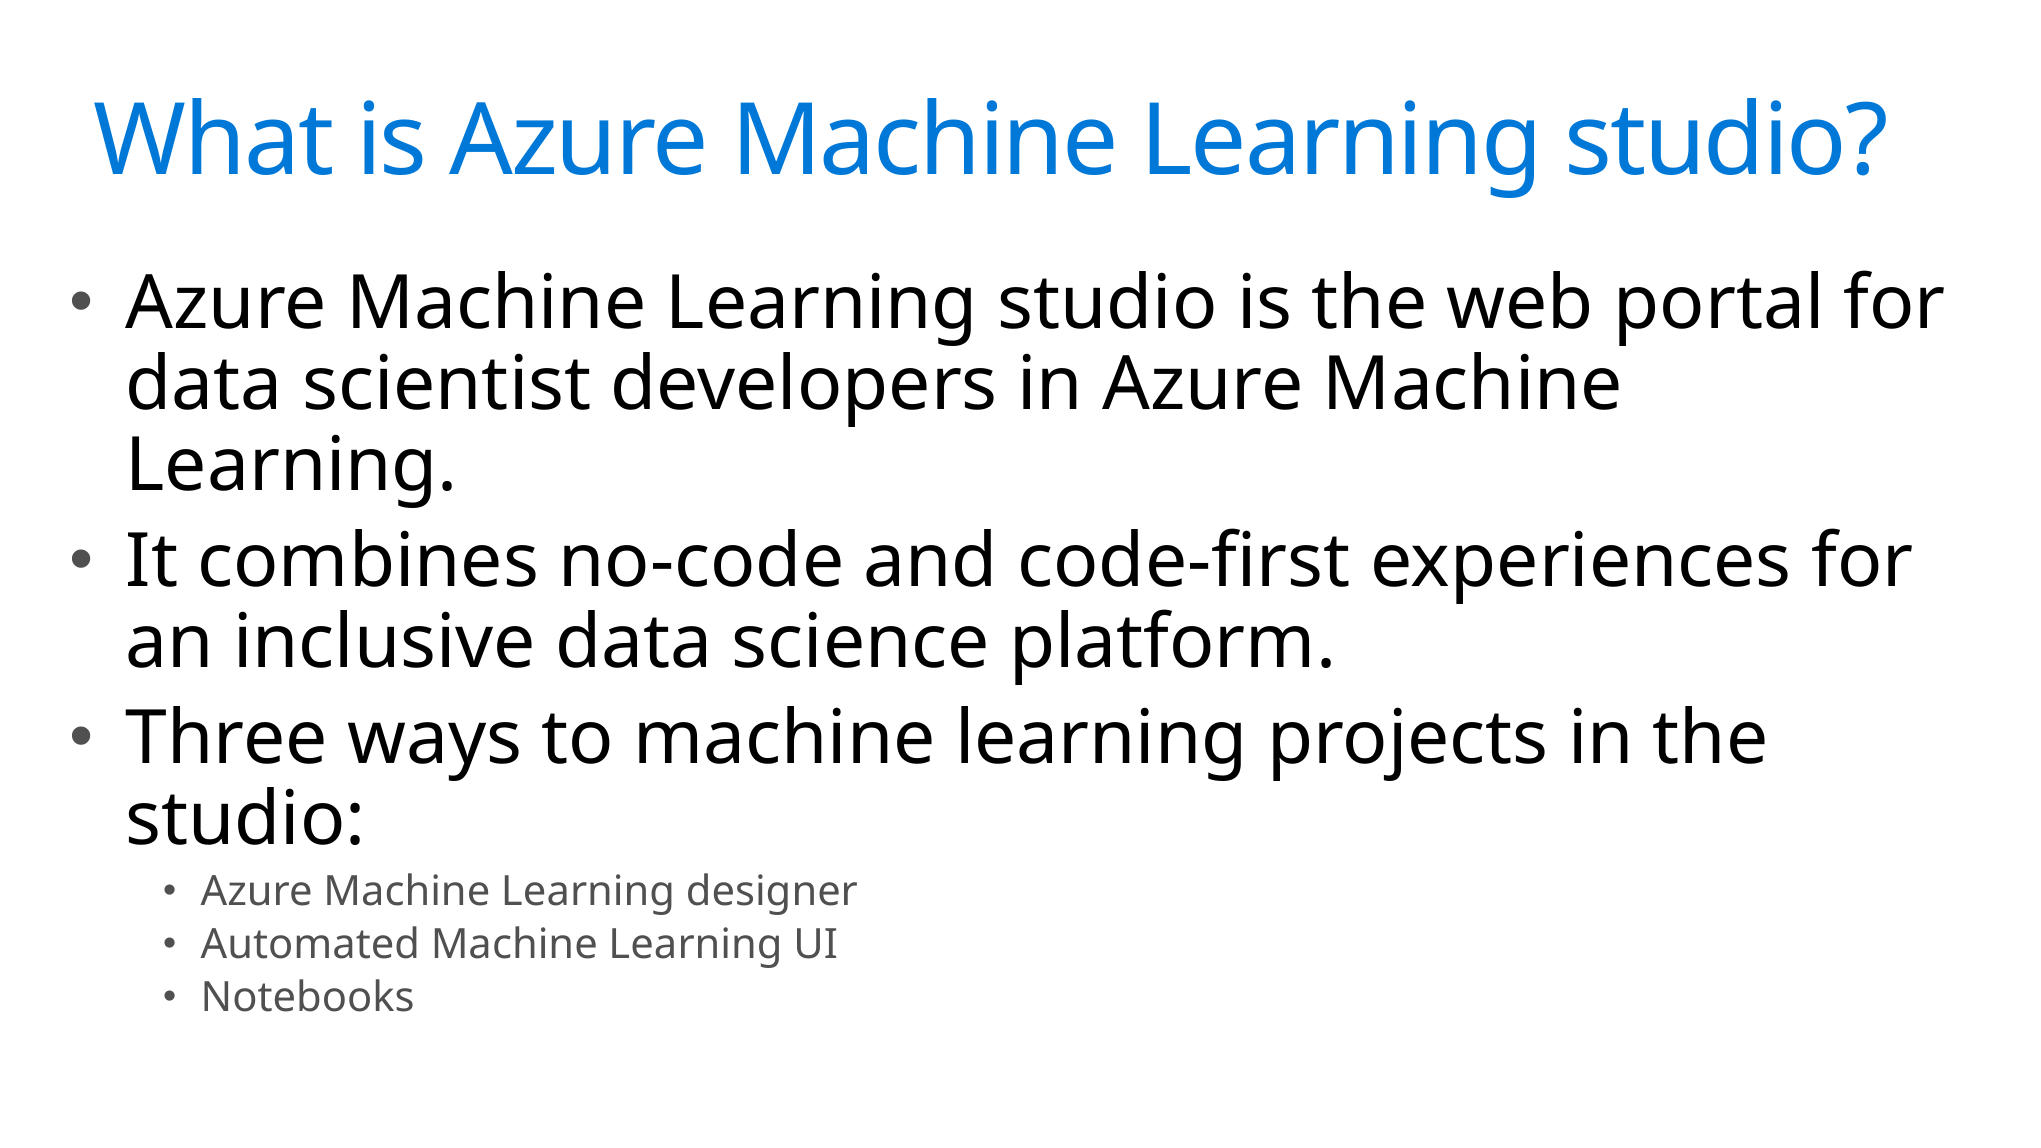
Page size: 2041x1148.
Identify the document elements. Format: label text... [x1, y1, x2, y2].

list Azure Machine Learning studio is the web portal for data scientist developers in Azure Machine Learning. It combines no-code and code-first experiences for an inclusive data science platform. Three ways to machine learning projects in the studio: Azure Machine Learning designer Automated Machine Learning UI Notebooks [45, 248, 1995, 1111]
title Science? [45, 48, 1996, 199]
text_box What is Azure Machine Learning studio? [70, 73, 2021, 224]
